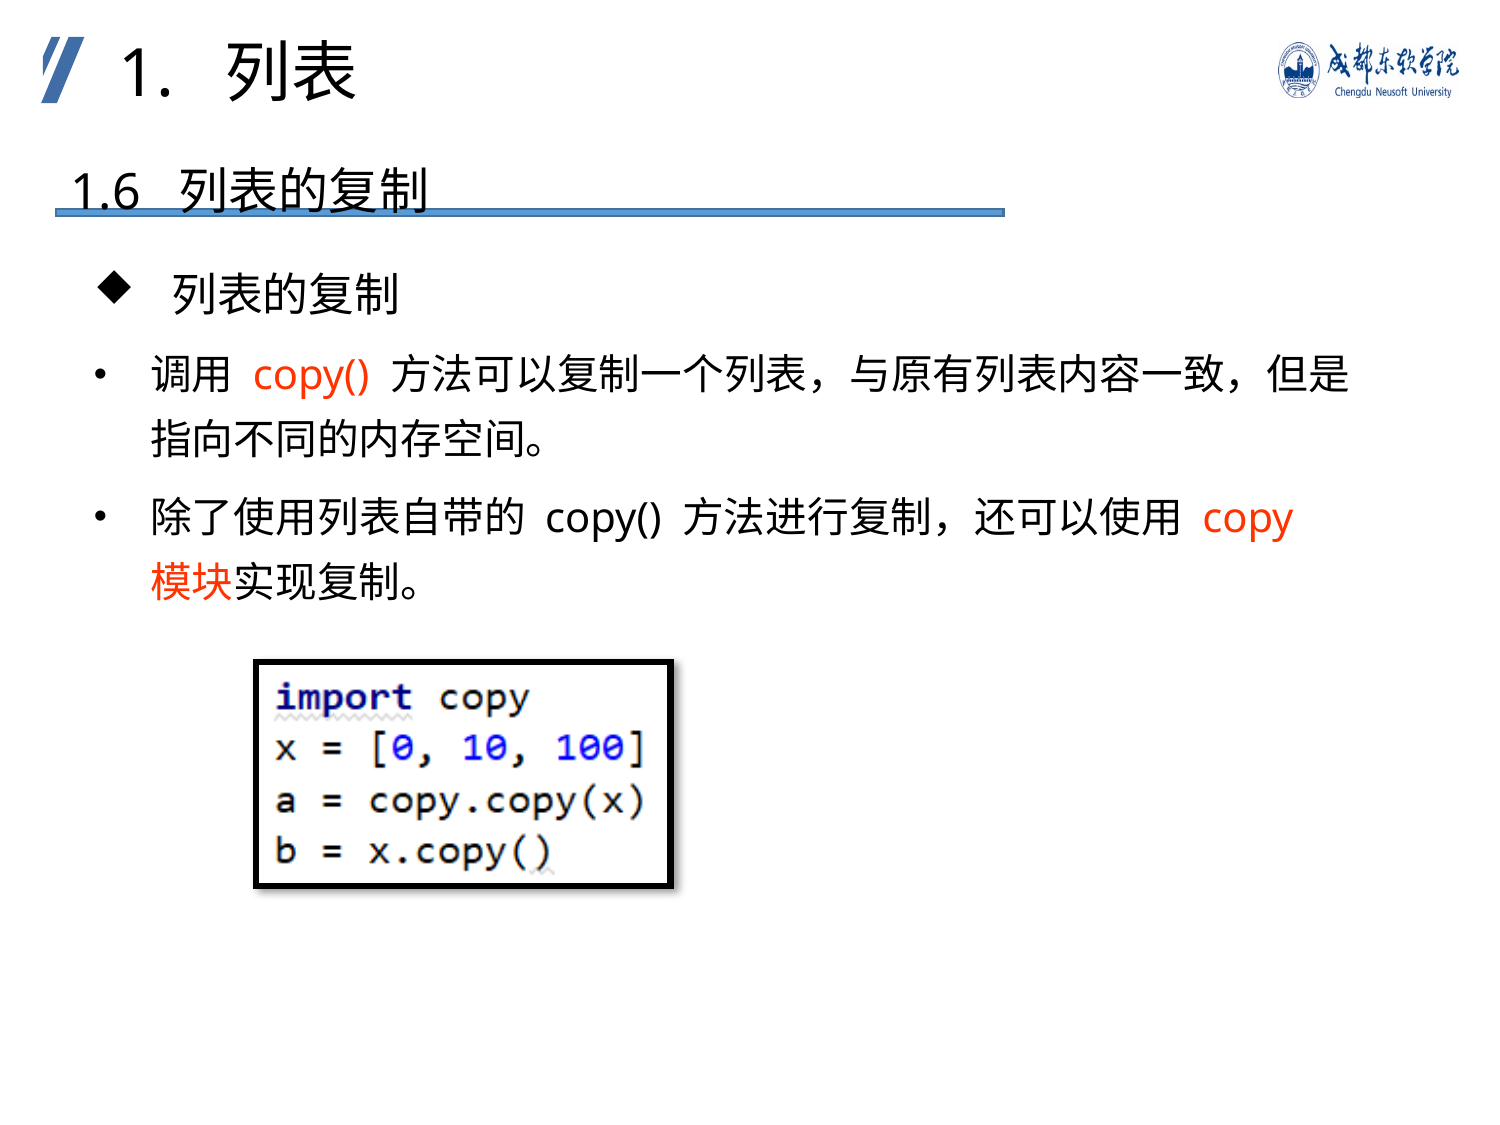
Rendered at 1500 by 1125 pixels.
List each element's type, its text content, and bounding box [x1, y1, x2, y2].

text_box 1.6 列表的复制 [55, 122, 873, 227]
text_box 列表的复制 调用 copy() 方法可以复制一个列表，与原有列表内容一致，但是指向不同的内存空间。 除了使用列表自带的 copy() 方法进行复制，还可以使用 copy 模块实现复制。 [79, 230, 1370, 924]
text_box [873, 208, 1005, 217]
picture [1278, 42, 1459, 98]
picture [259, 665, 668, 883]
text_box 1. 列表 [103, 30, 1228, 119]
